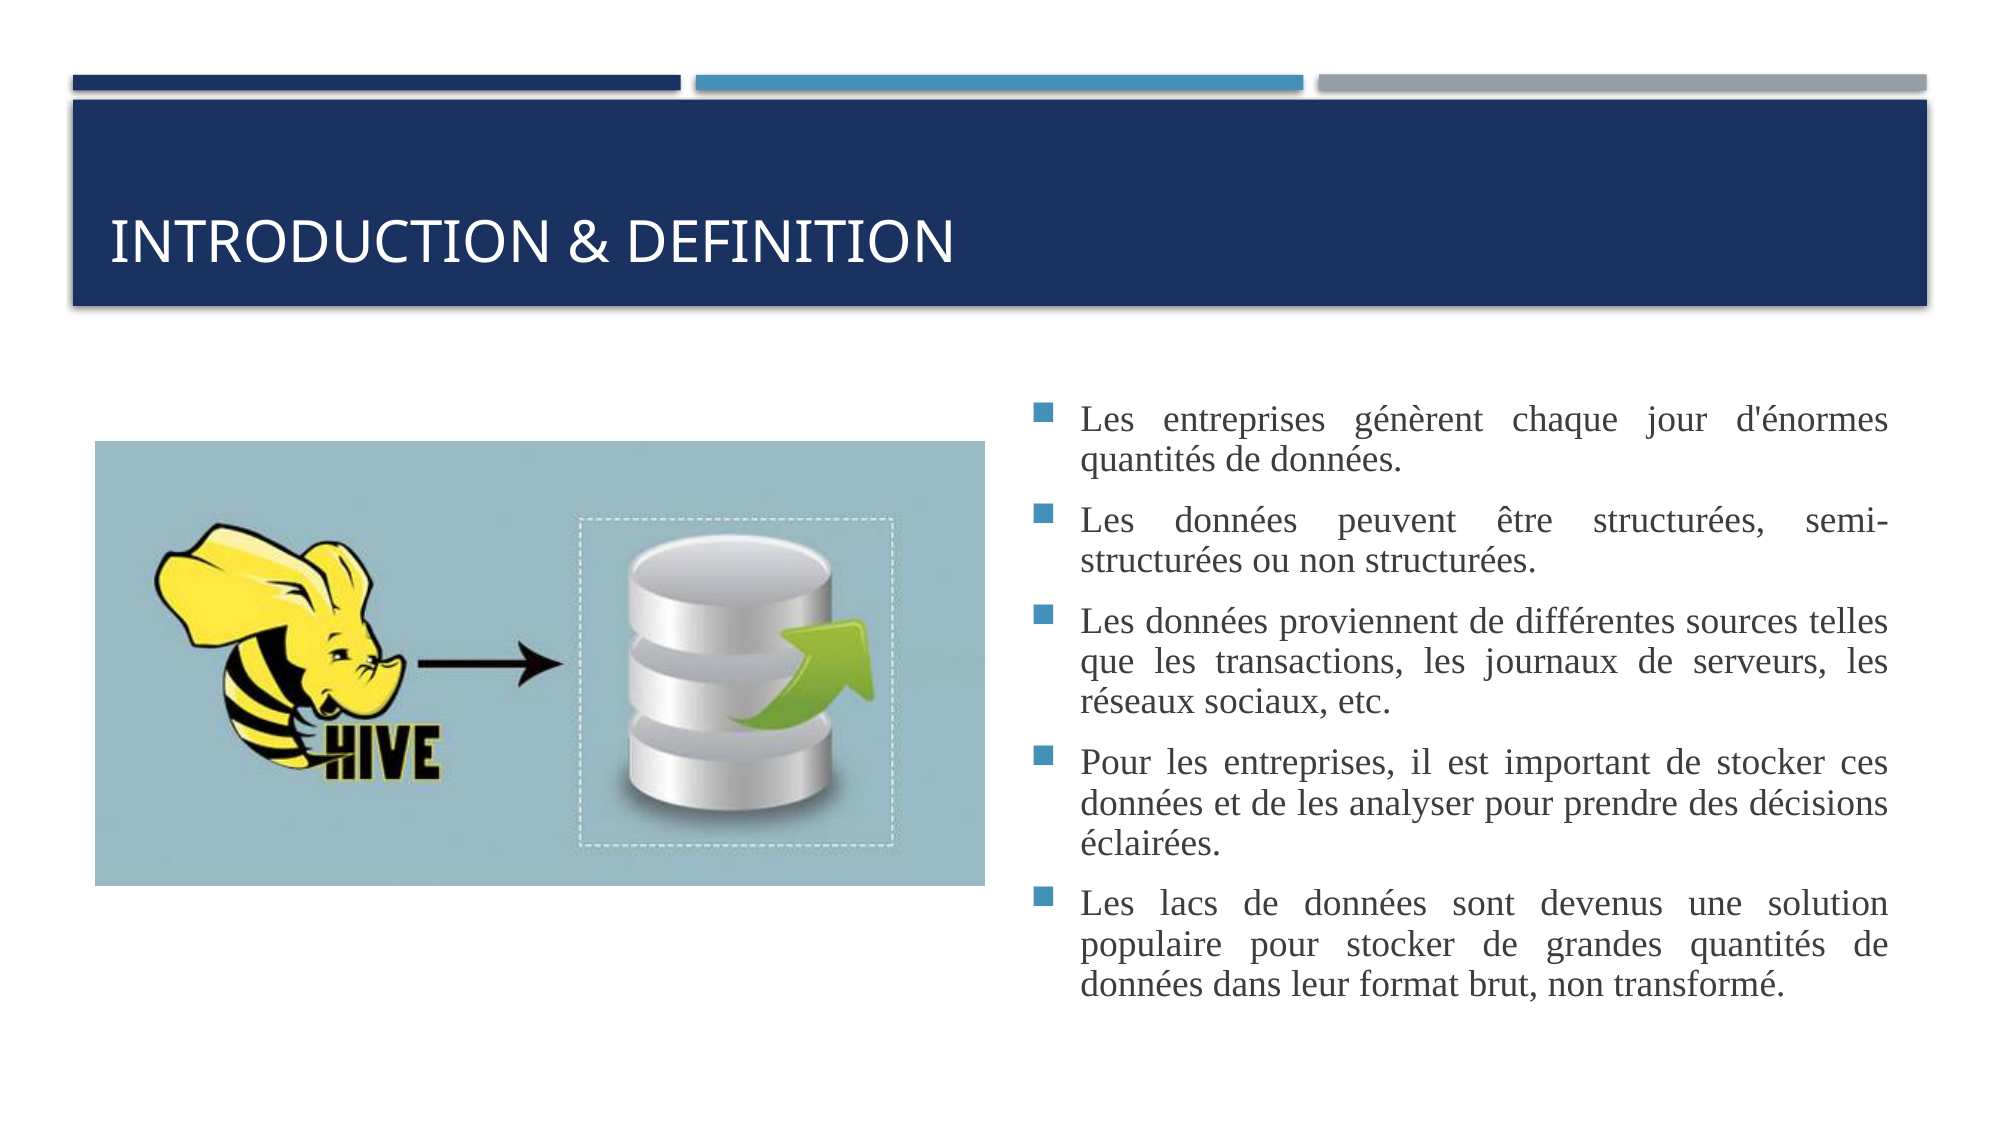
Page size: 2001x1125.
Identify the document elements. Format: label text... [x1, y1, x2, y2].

list Les entreprises génèrent chaque jour d'énormes quantités de données. Les données peuvent être structurées, semi-structurées ou non structurées. Les données proviennent de différentes sources telles que les transactions, les journaux de serveurs, les réseaux sociaux, etc. Pour les entreprises, il est important de stocker ces données et de les analyser pour prendre des décisions éclairées. Les lacs de données sont devenus une solution populaire pour stocker de grandes quantités de données dans leur format brut, non transformé. [1015, 365, 1905, 1039]
picture [94, 440, 986, 887]
title INTRODUCTION & DEFINITION [95, 119, 1905, 282]
